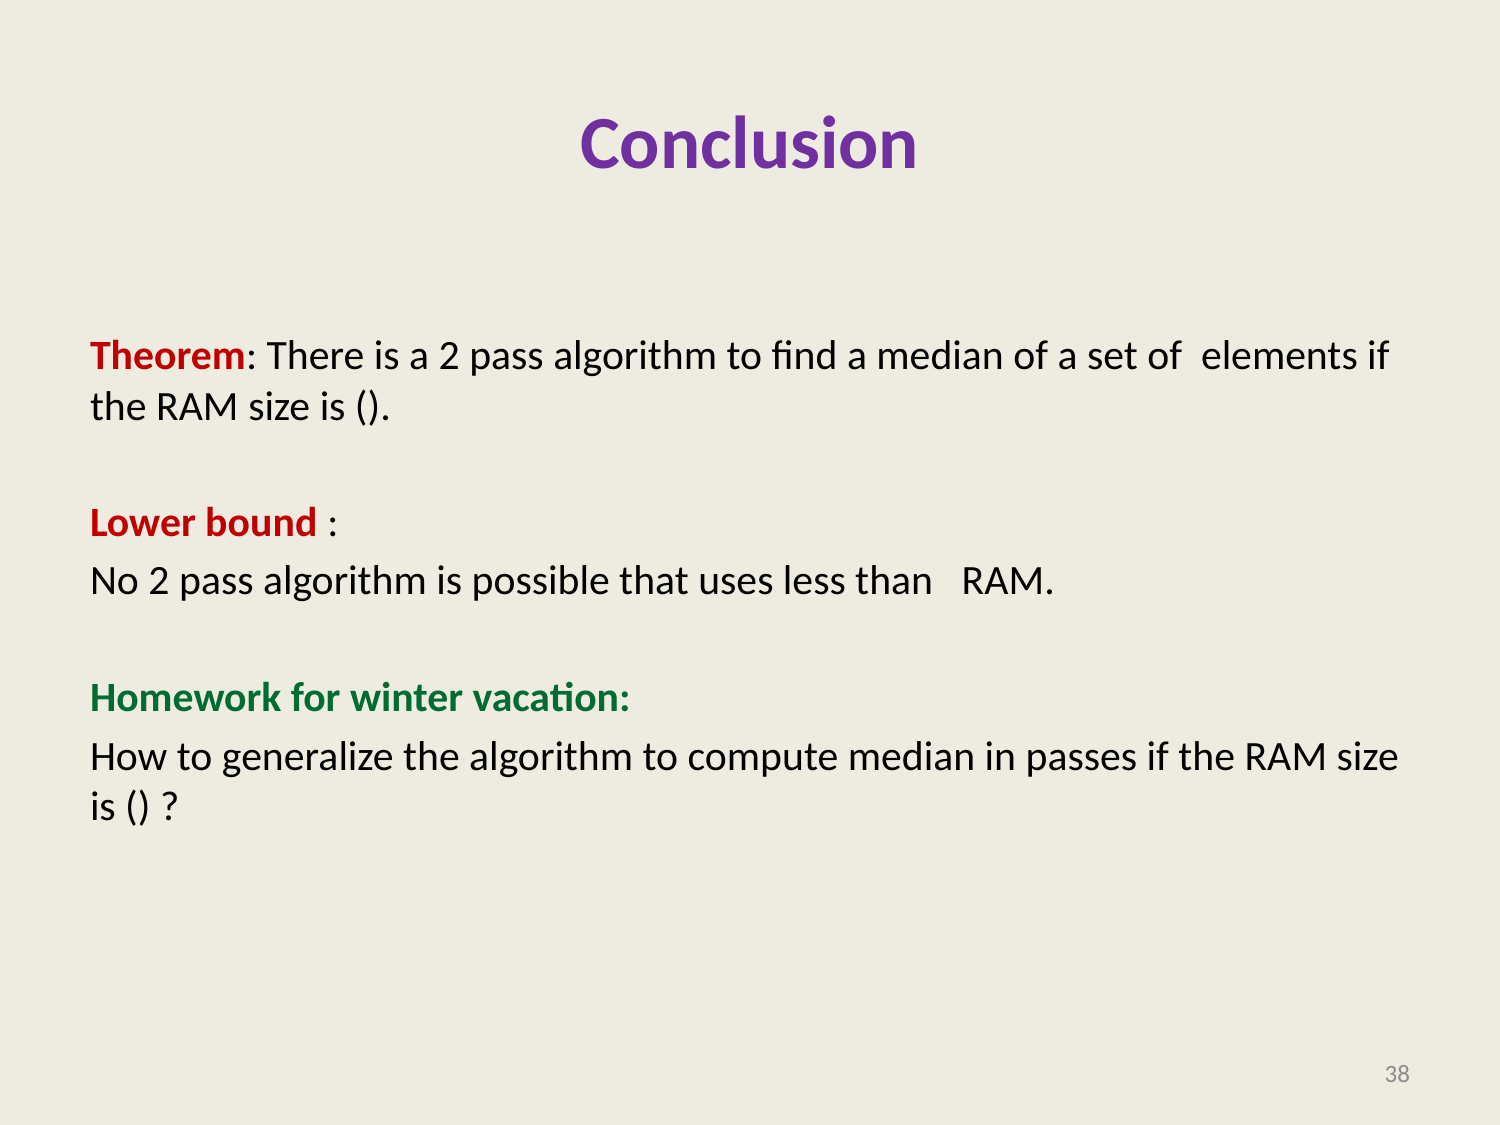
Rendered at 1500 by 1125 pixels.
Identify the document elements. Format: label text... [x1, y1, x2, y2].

title Conclusion [75, 45, 1425, 233]
slide_number 38 [1074, 1042, 1425, 1103]
